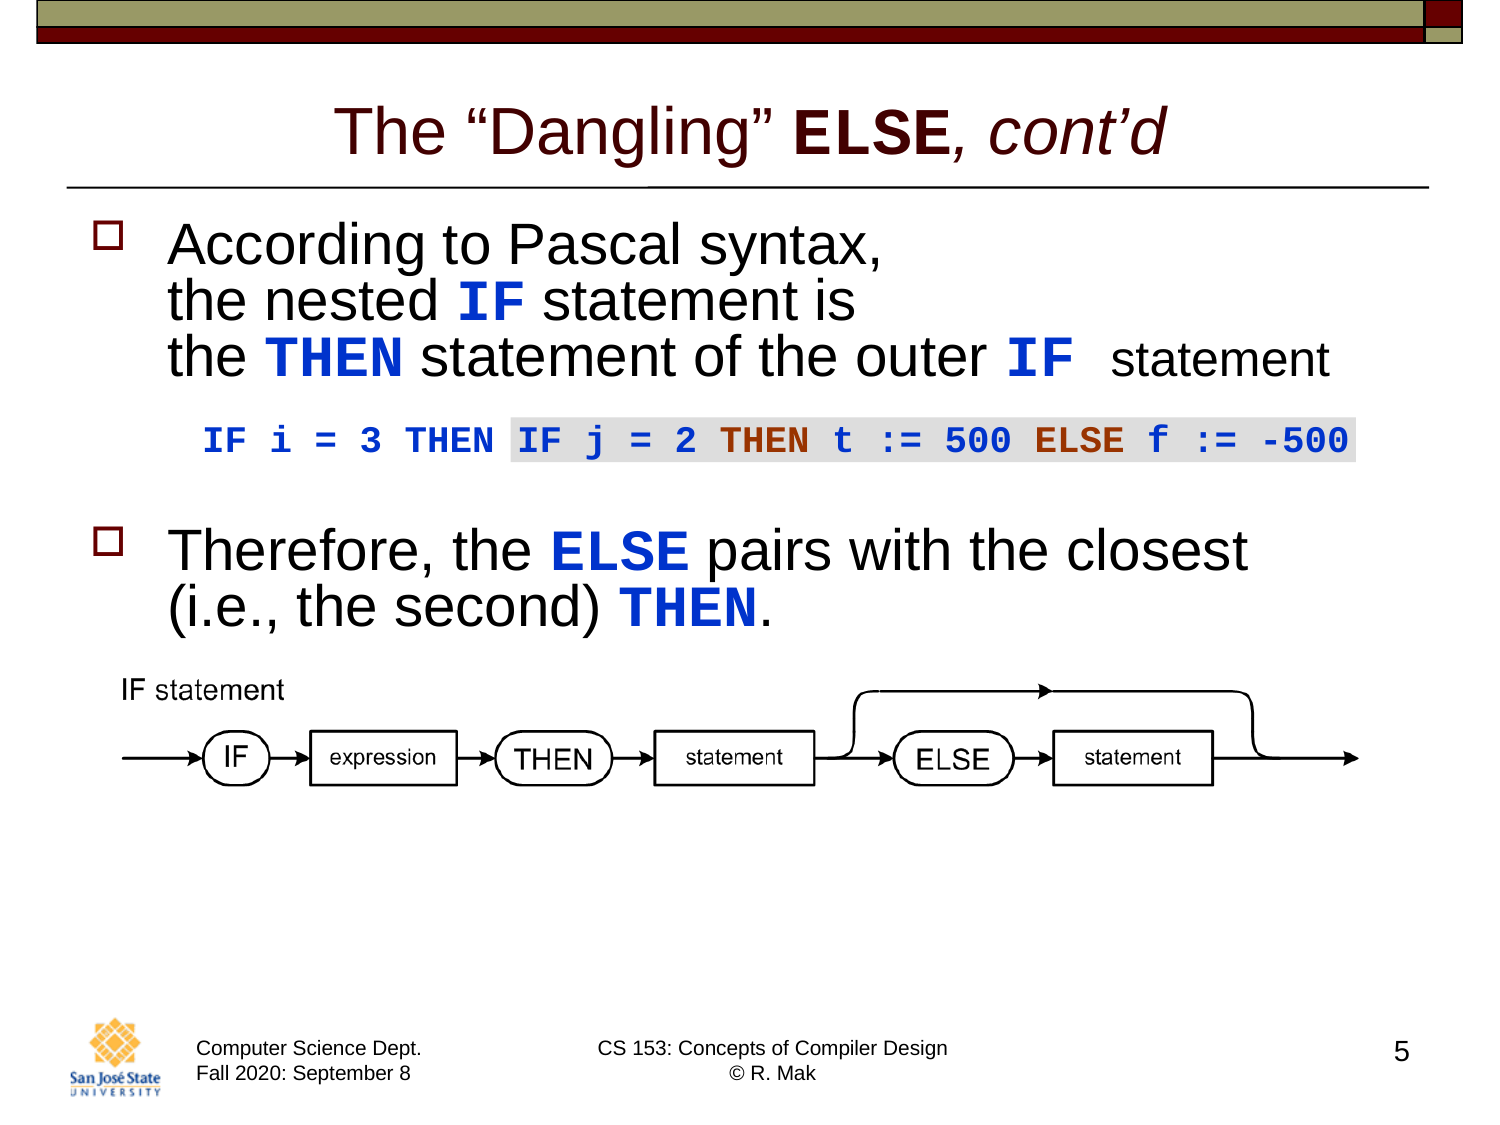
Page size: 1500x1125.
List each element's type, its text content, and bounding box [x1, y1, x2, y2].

list According to Pascal syntax, the nested IF statement is the THEN statement of the outer IF statement IF i = 3 THEN IF j = 2 THEN t := 500 ELSE f := -500 Therefore, the ELSE pairs with the closest (i.e., the second) THEN. [75, 212, 1425, 1006]
slide_number 5 [1320, 1025, 1425, 1100]
title The “Dangling” ELSE, cont’d [75, 67, 1425, 175]
picture [60, 1012, 166, 1112]
picture [119, 667, 1360, 787]
